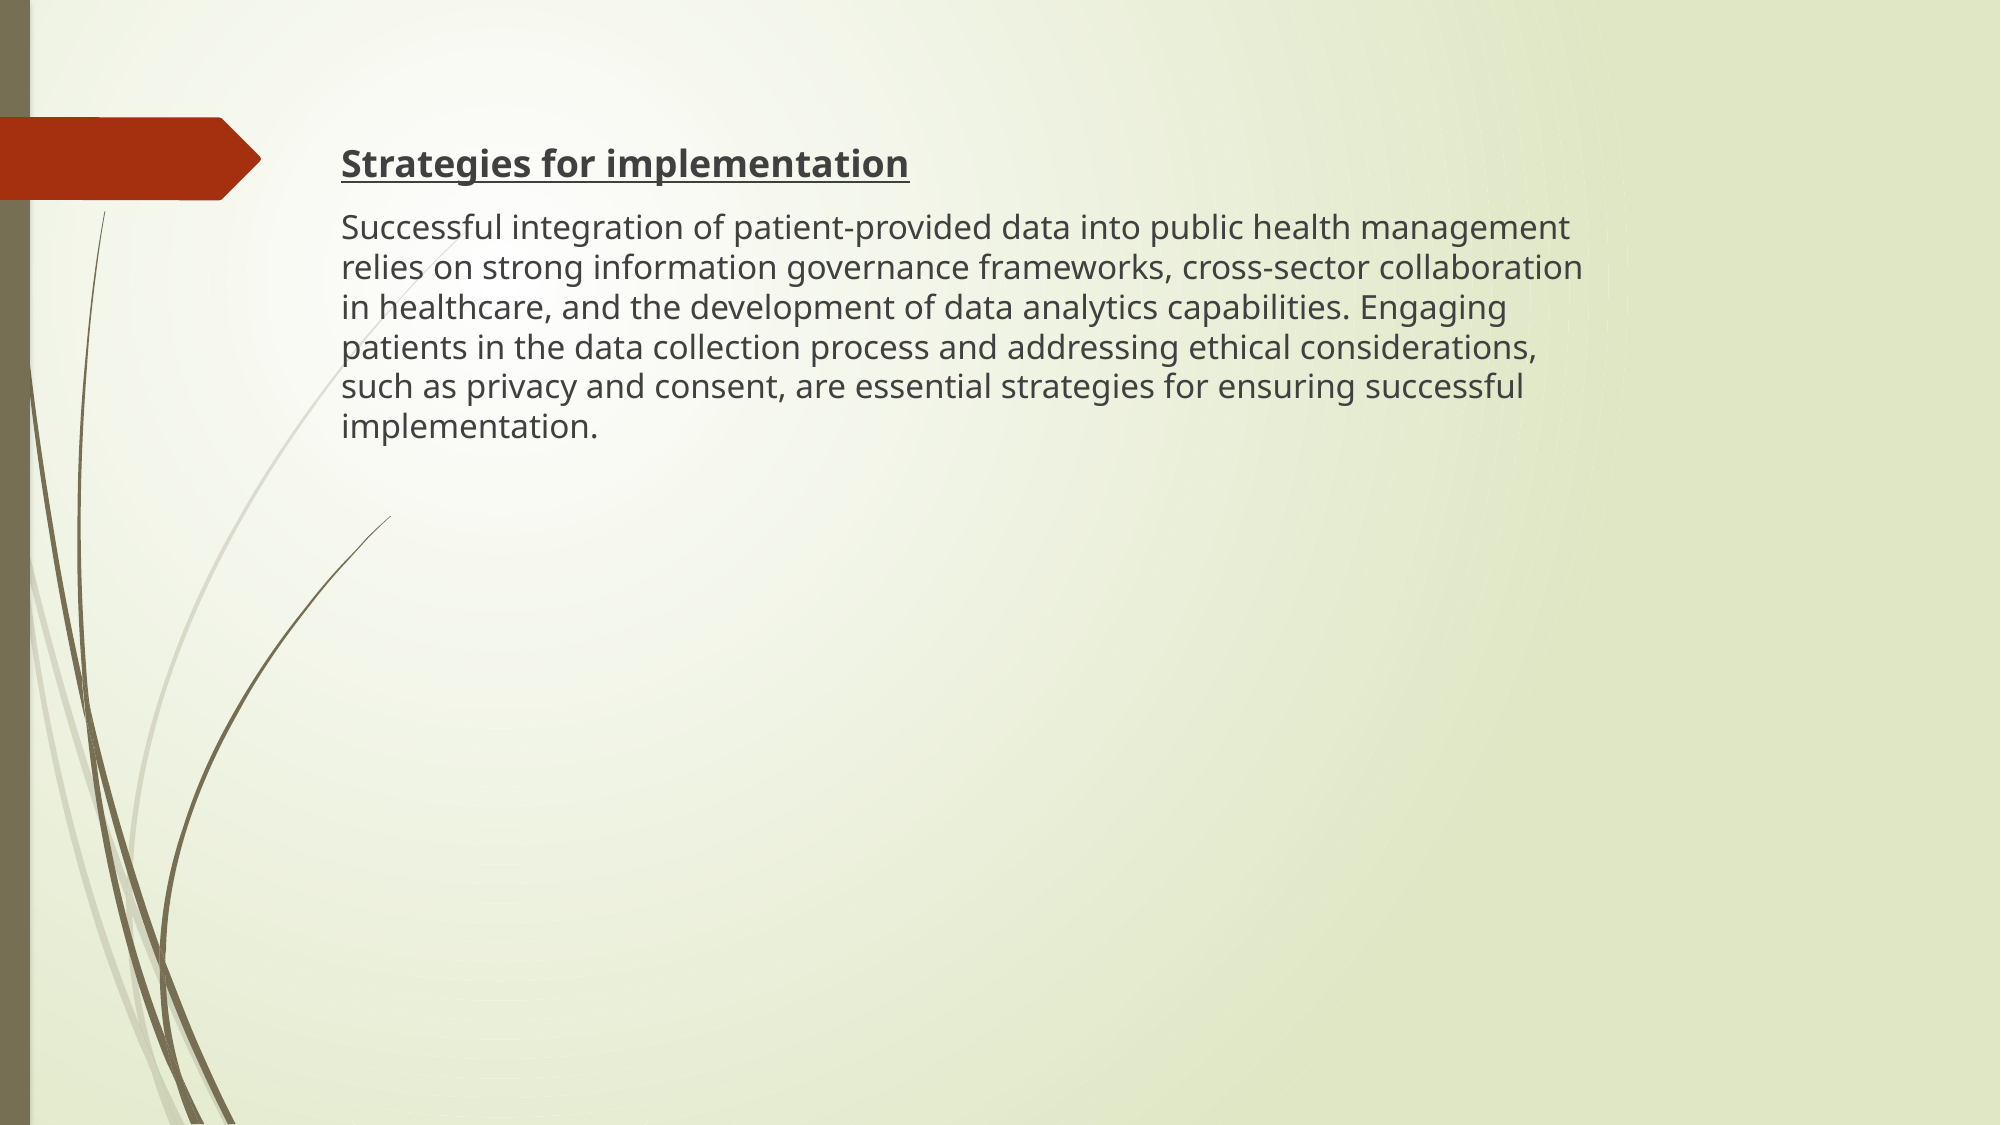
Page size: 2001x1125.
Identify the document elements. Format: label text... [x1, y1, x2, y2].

list Strategies for implementation Successful integration of patient-provided data into public health management relies on strong information governance frameworks, cross-sector collaboration in healthcare, and the development of data analytics capabilities. Engaging patients in the data collection process and addressing ethical considerations, such as privacy and consent, are essential strategies for ensuring successful implementation. [325, 132, 1606, 1004]
